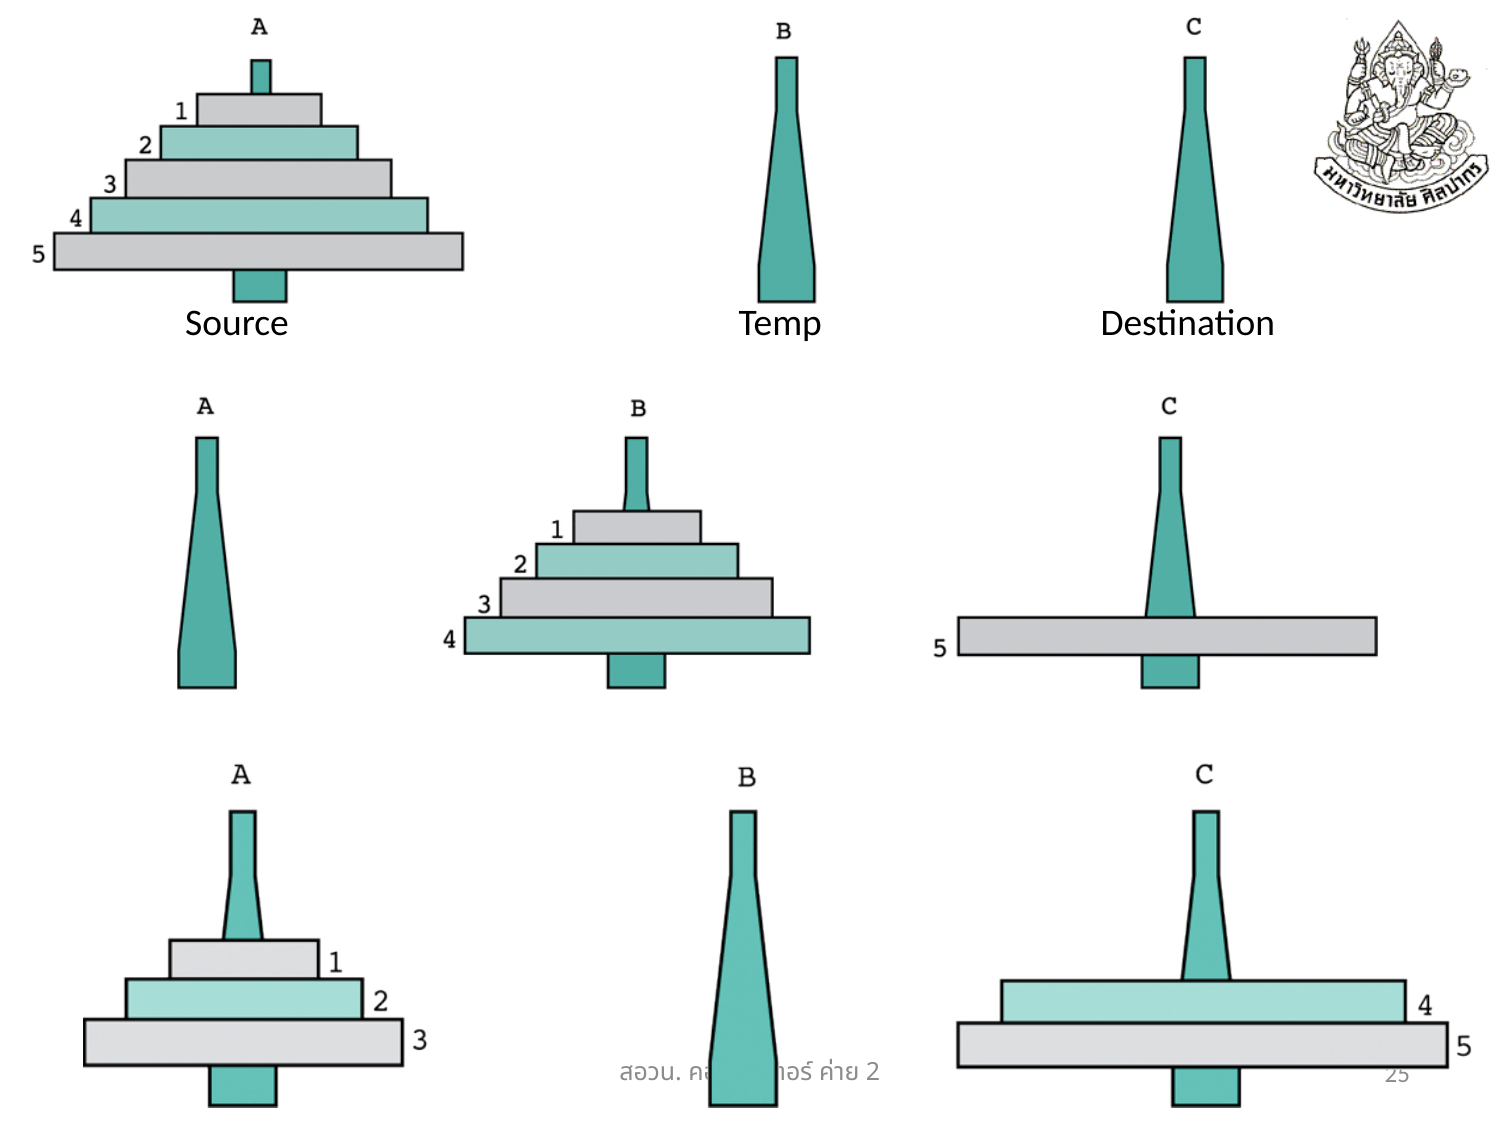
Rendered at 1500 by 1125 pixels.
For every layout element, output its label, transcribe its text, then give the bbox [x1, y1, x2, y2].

picture [177, 385, 1378, 690]
text_box Source [118, 312, 356, 351]
text_box Destination [1040, 290, 1336, 351]
text_box Temp [662, 312, 899, 351]
picture [82, 751, 1484, 1108]
picture [24, 6, 1225, 304]
picture [1307, 12, 1494, 219]
